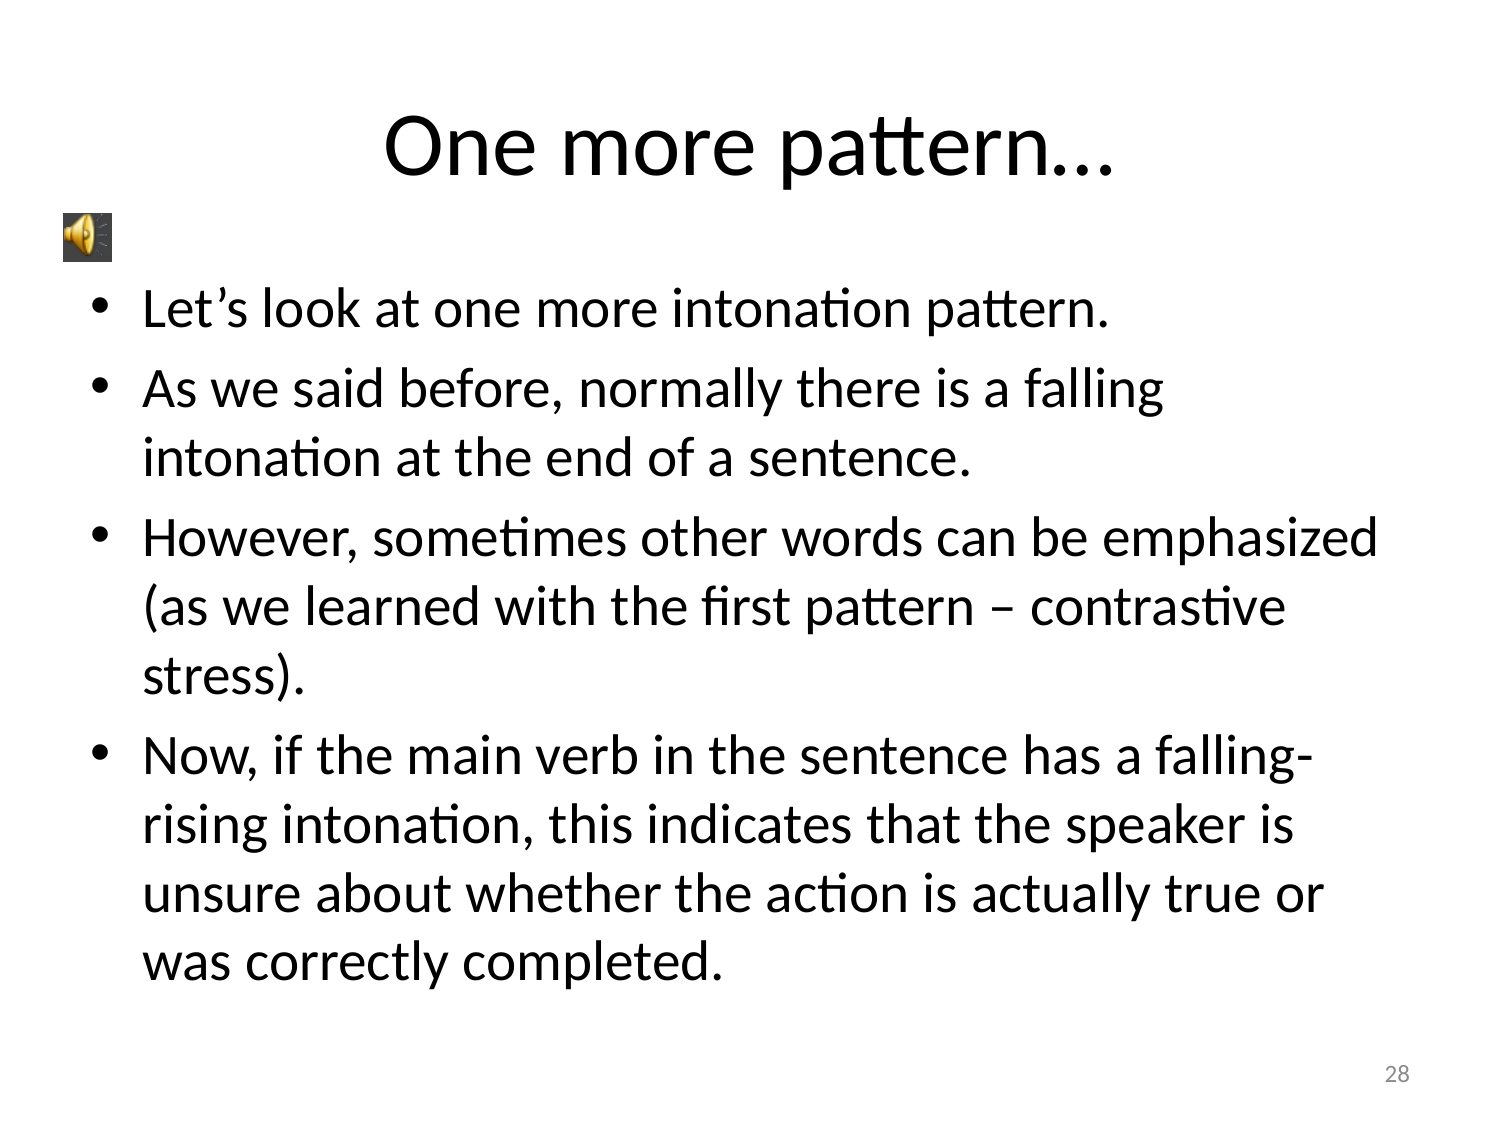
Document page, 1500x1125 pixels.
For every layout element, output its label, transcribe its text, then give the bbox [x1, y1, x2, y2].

slide_number 28 [1074, 1042, 1425, 1103]
list Let’s look at one more intonation pattern. As we said before, normally there is a falling intonation at the end of a sentence. However, sometimes other words can be emphasized (as we learned with the first pattern – contrastive stress). Now, if the main verb in the sentence has a falling-rising intonation, this indicates that the speaker is unsure about whether the action is actually true or was correctly completed. [75, 262, 1425, 1005]
title One more pattern… [75, 45, 1425, 233]
picture [62, 212, 113, 263]
